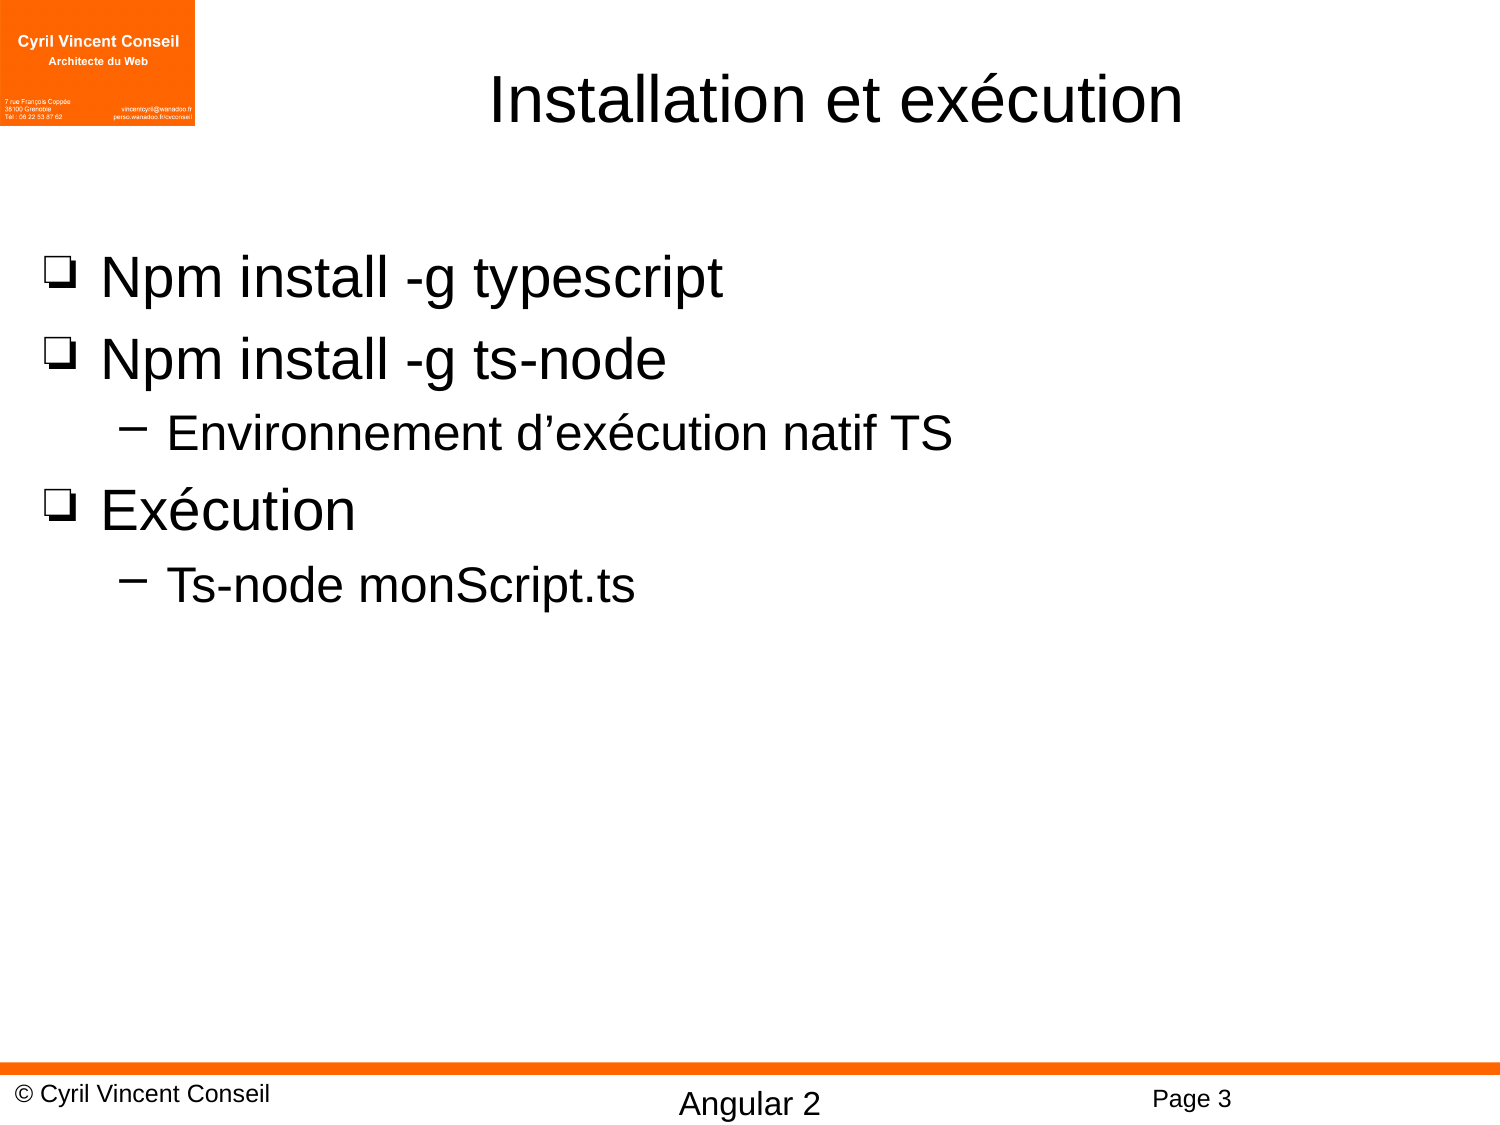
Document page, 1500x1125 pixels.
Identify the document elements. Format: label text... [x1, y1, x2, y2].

picture [0, 0, 195, 126]
title Installation et exécution [194, 2, 1480, 190]
list Npm install -g typescript Npm install -g ts-node Environnement d’exécution natif TS Exécution Ts-node monScript.ts [29, 231, 1468, 1059]
